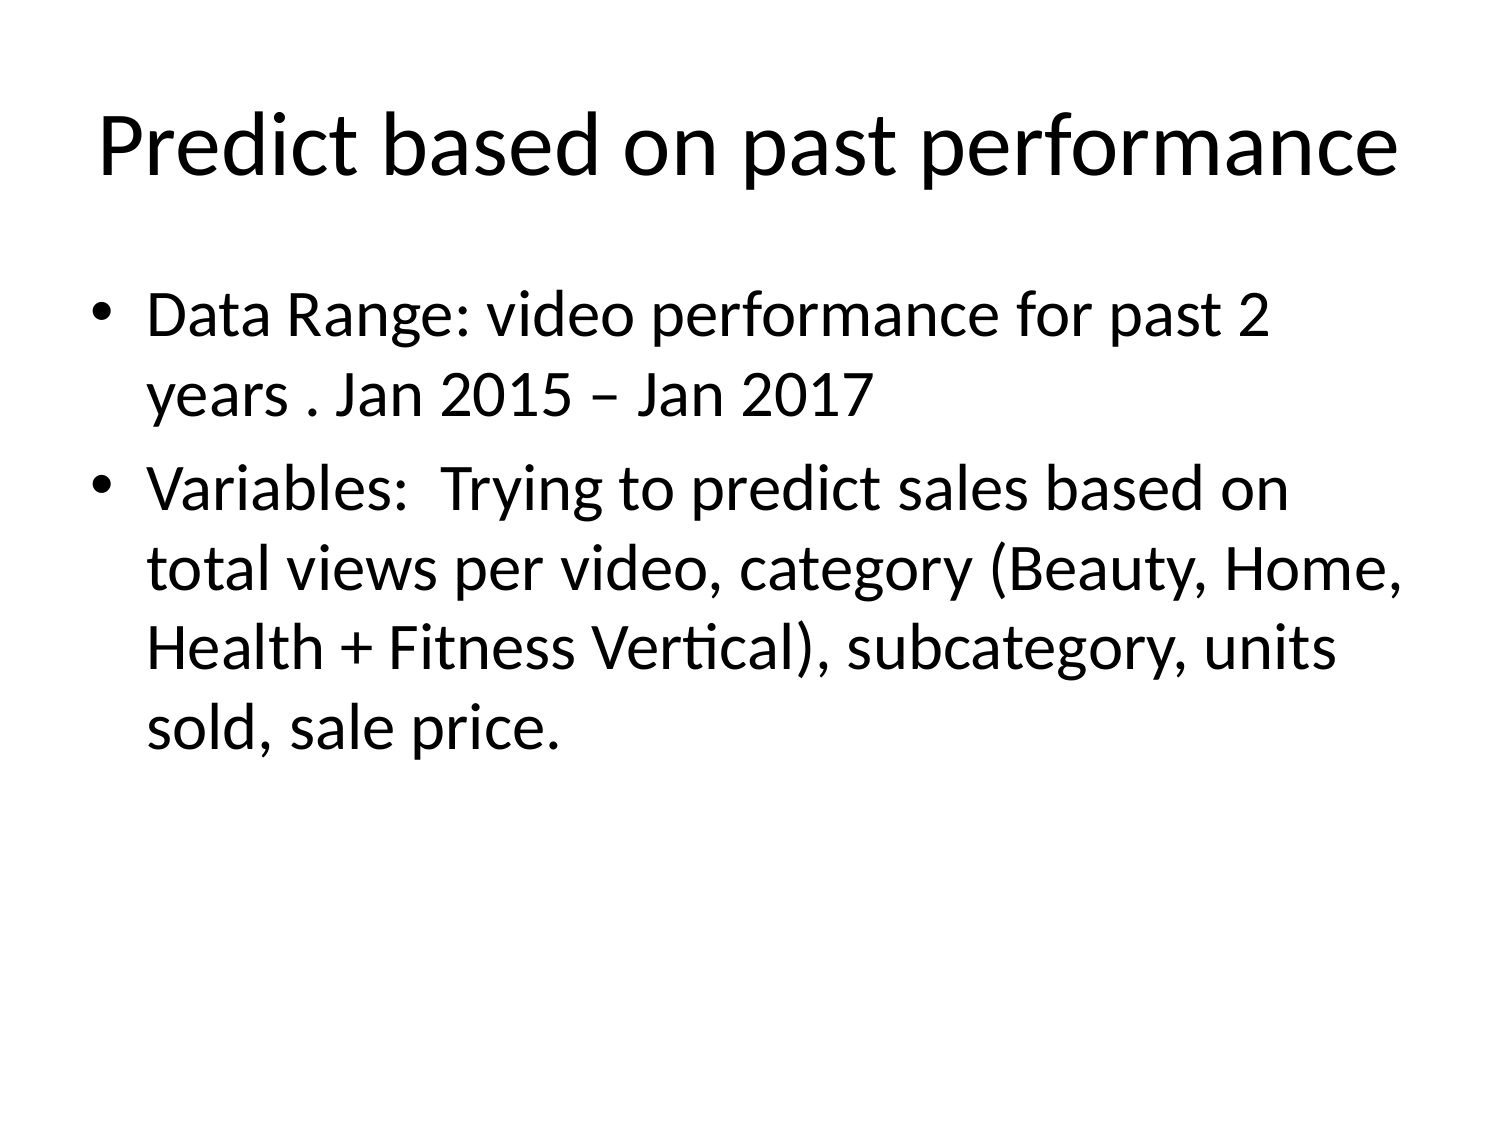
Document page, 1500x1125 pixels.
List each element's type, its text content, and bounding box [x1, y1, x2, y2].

list Data Range: video performance for past 2 years . Jan 2015 – Jan 2017 Variables: Trying to predict sales based on total views per video, category (Beauty, Home, Health + Fitness Vertical), subcategory, units sold, sale price. [75, 262, 1425, 1005]
title Predict based on past performance [75, 45, 1425, 233]
